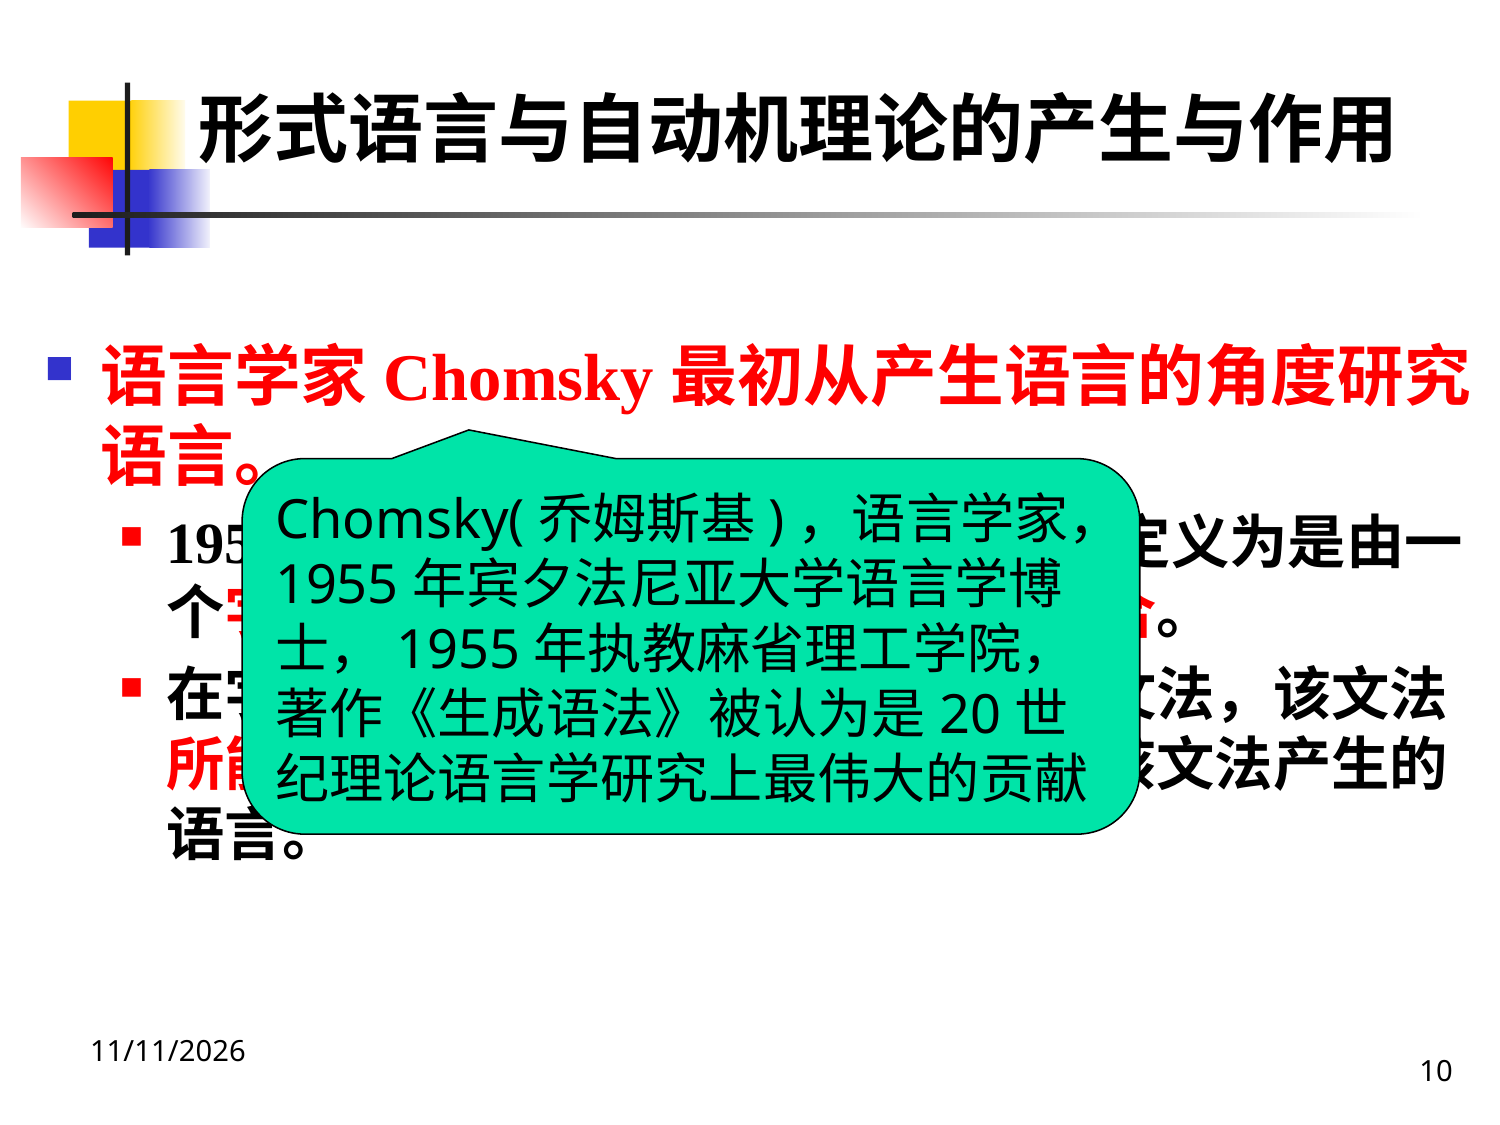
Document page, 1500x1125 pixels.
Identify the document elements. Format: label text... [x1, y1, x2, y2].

title 形式语言与自动机理论的产生与作用 [183, 45, 1436, 209]
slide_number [75, 1037, 425, 1103]
text_box Chomsky(乔姆斯基)，语言学家，1955年宾夕法尼亚大学语言学博士，1955年执教麻省理工学院，著作《生成语法》被认为是20世纪理论语言学研究上最伟大的贡献 [242, 429, 1140, 835]
slide_number 10 [1155, 1024, 1468, 1100]
list 语言学家Chomsky最初从产生语言的角度研究语言。 1956年，通过抽象，他将语言形式地定义为是由一个字母表中的字母组成的一些串的集合。 在字母表上按照一定的规则定义一个文法，该文法所能产生的所有句子组成的集合就是该文法产生的语言。 [29, 326, 1500, 1037]
